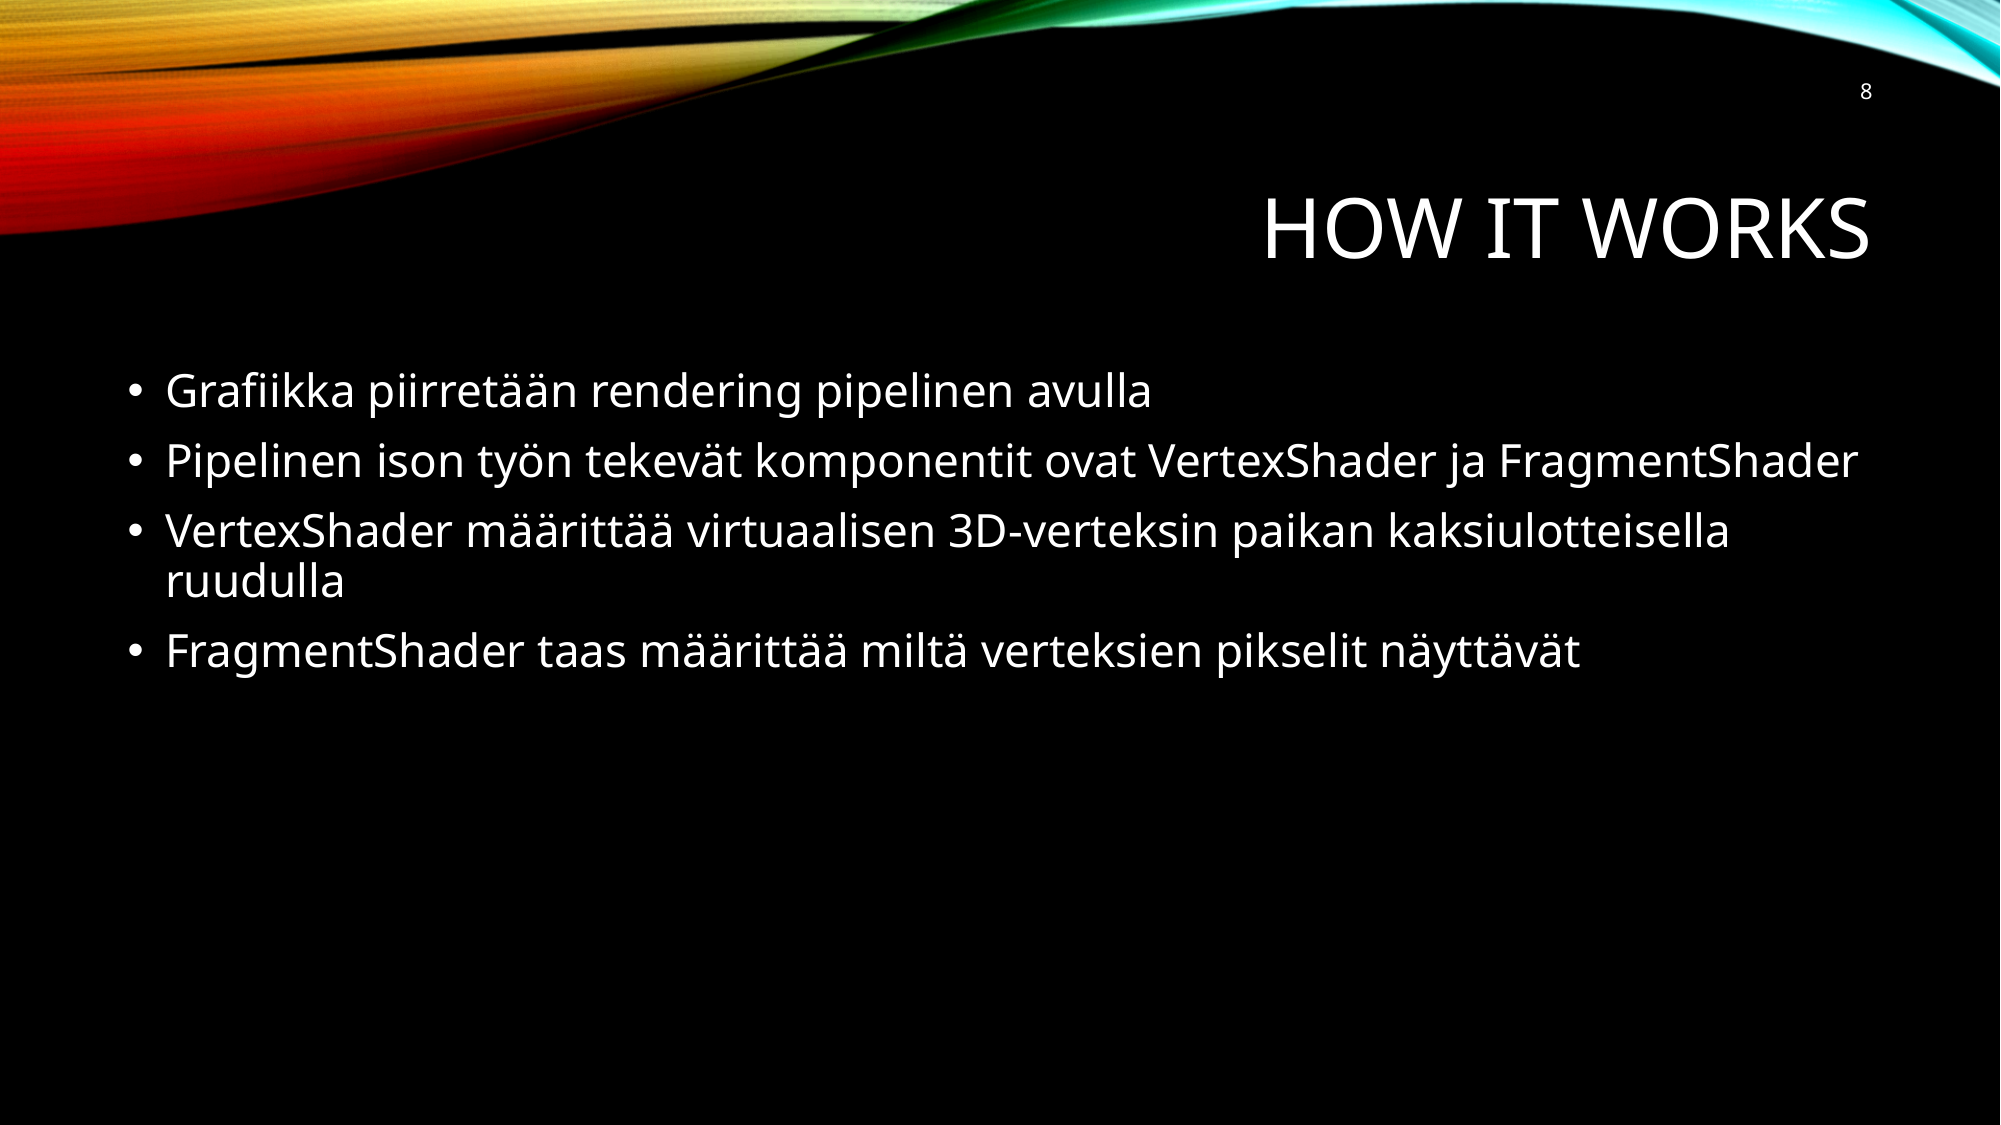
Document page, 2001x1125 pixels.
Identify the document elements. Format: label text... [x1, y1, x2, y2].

slide_number 8 [1437, 62, 1888, 123]
list Grafiikka piirretään rendering pipelinen avulla Pipelinen ison työn tekevät komponentit ovat VertexShader ja FragmentShader VertexShader määrittää virtuaalisen 3D-verteksin paikan kaksiulotteisella ruudulla FragmentShader taas määrittää miltä verteksien pikselit näyttävät [112, 360, 1888, 1021]
picture [0, 0, 2000, 237]
title How it works [474, 125, 1888, 338]
